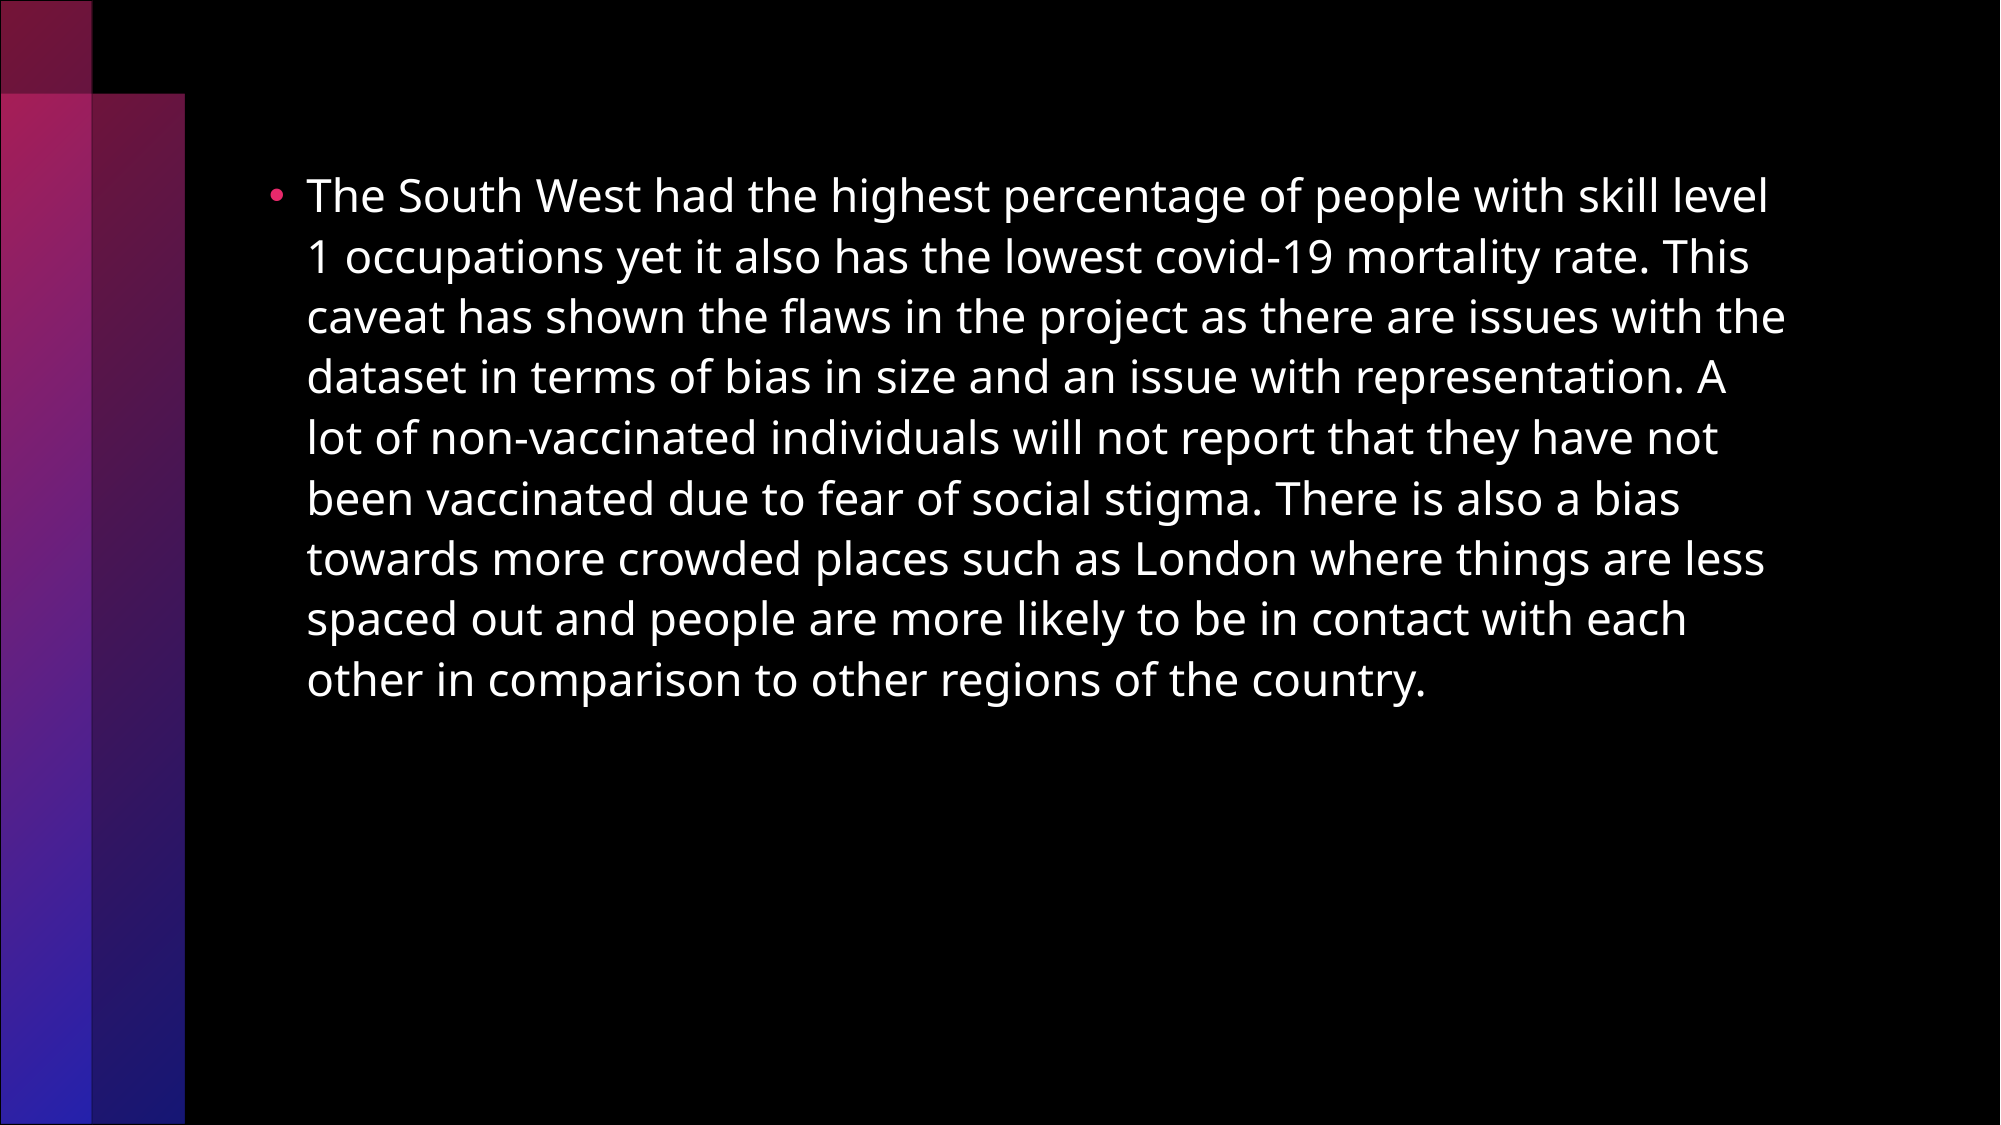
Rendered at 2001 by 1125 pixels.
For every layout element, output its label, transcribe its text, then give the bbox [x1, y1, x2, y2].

list The South West had the highest percentage of people with skill level 1 occupations yet it also has the lowest covid-19 mortality rate. This caveat has shown the flaws in the project as there are issues with the dataset in terms of bias in size and an issue with representation. A lot of non-vaccinated individuals will not report that they have not been vaccinated due to fear of social stigma. There is also a bias towards more crowded places such as London where things are less spaced out and people are more likely to be in contact with each other in comparison to other regions of the country. [253, 153, 1811, 798]
